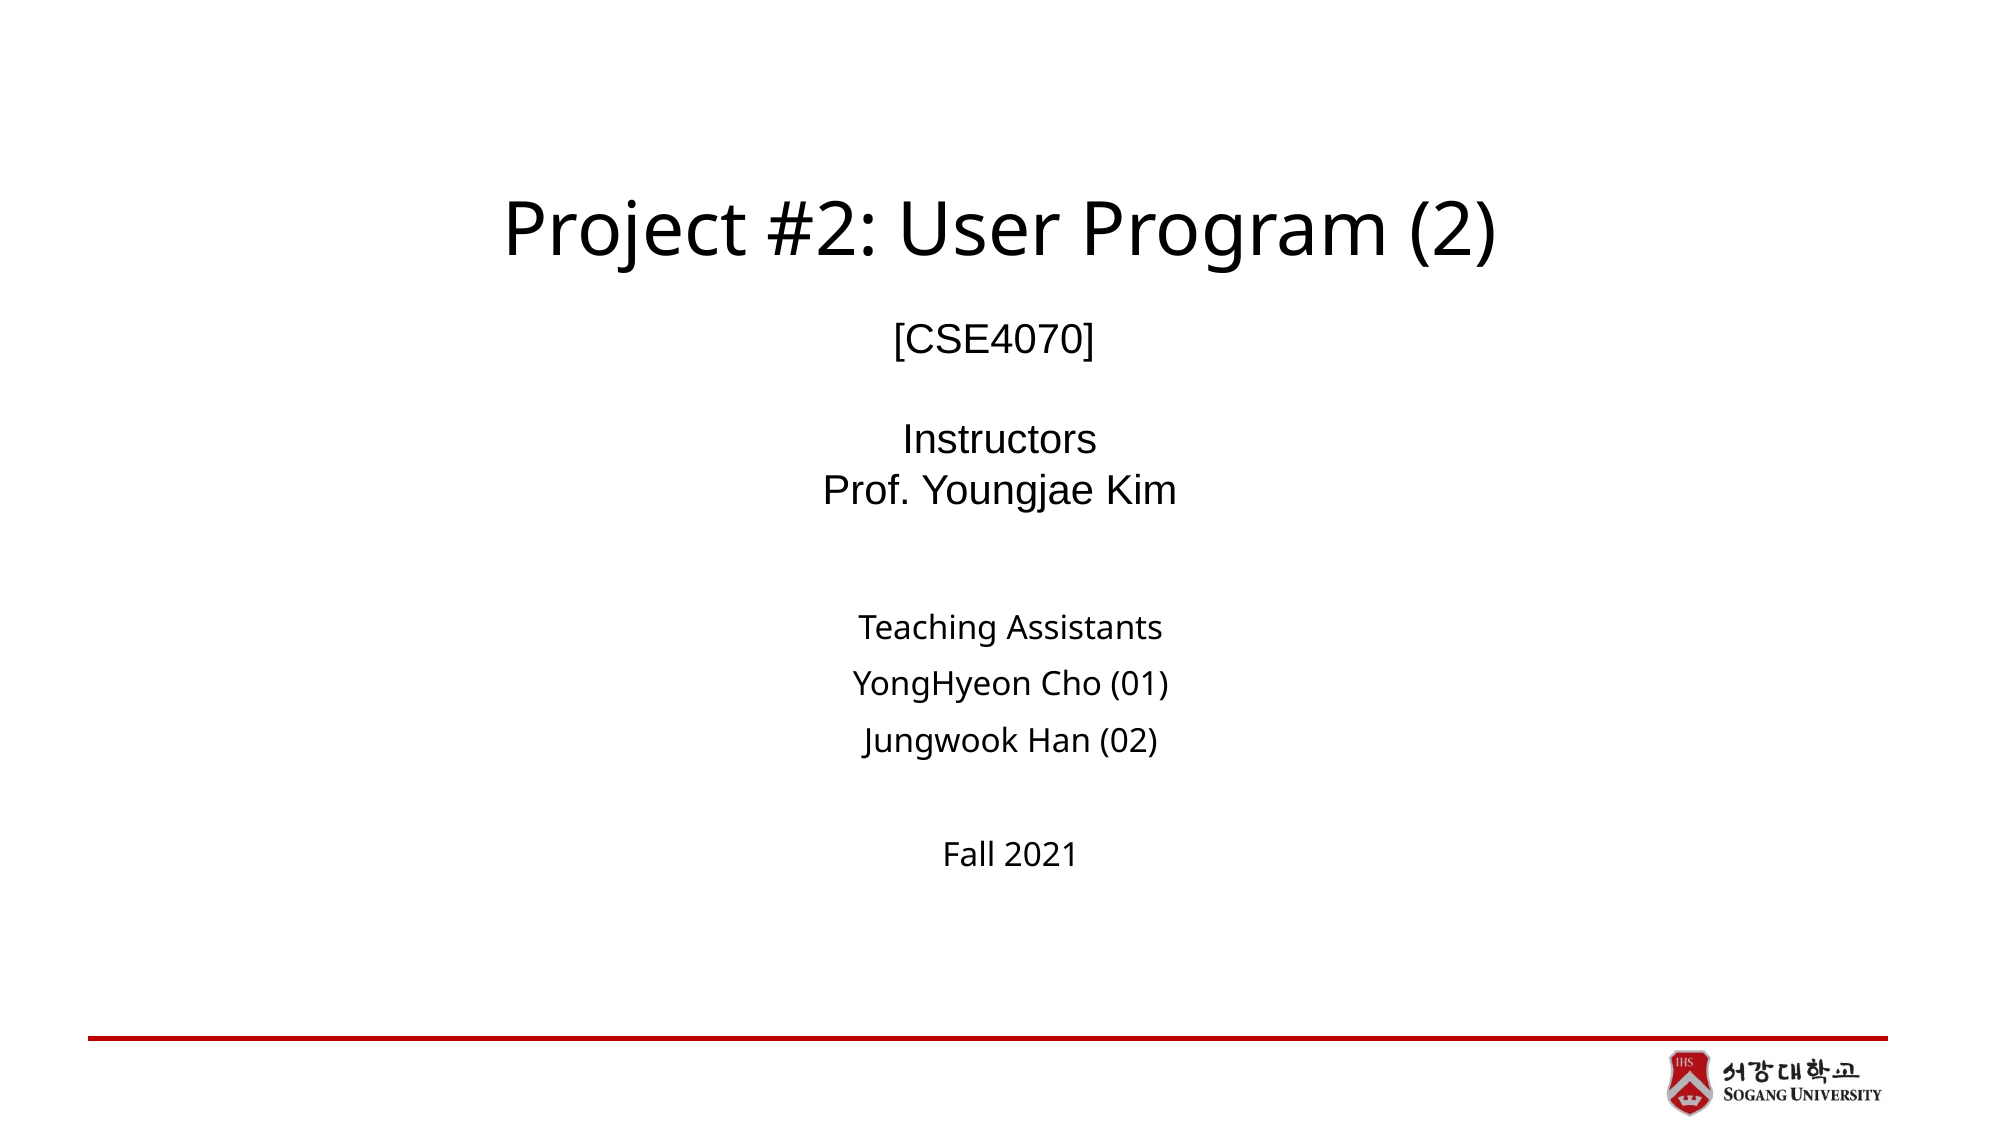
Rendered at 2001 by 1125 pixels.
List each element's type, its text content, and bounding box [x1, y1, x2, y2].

title Project #2: User Program (2) [299, 194, 1701, 279]
picture [1659, 1049, 1888, 1117]
text_box Teaching Assistants YongHyeon Cho (01) Jungwook Han (02) Fall 2021 [387, 542, 1636, 874]
subtitle [CSE4070] Instructors Prof. Youngjae Kim [577, 304, 1423, 542]
